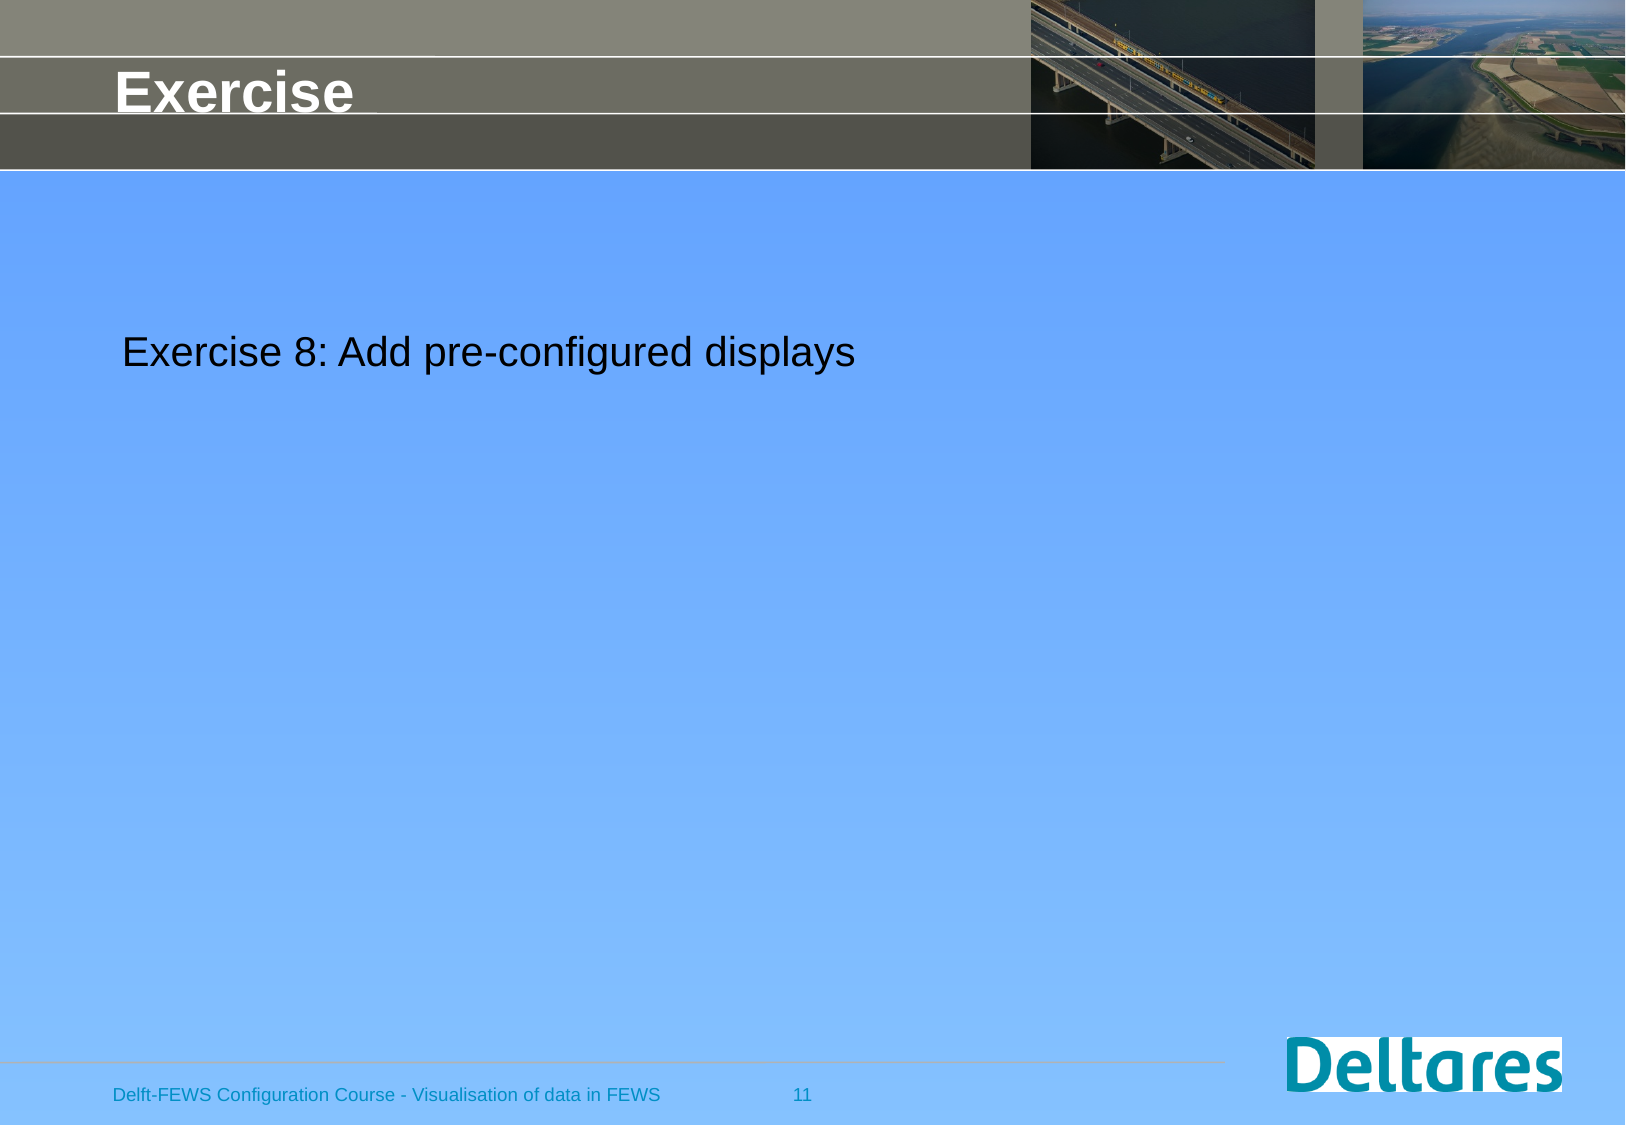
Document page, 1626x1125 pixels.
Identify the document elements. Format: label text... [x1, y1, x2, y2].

footer Delft-FEWS Configuration Course - Visualisation of data in FEWS [112, 1085, 683, 1125]
slide_number 11 [735, 1085, 813, 1125]
list Exercise 8: Add pre-configured displays [121, 324, 1506, 1000]
picture [1363, 0, 1626, 171]
title Exercise [99, 60, 1475, 188]
picture [1287, 1037, 1562, 1092]
picture [1031, 0, 1315, 56]
